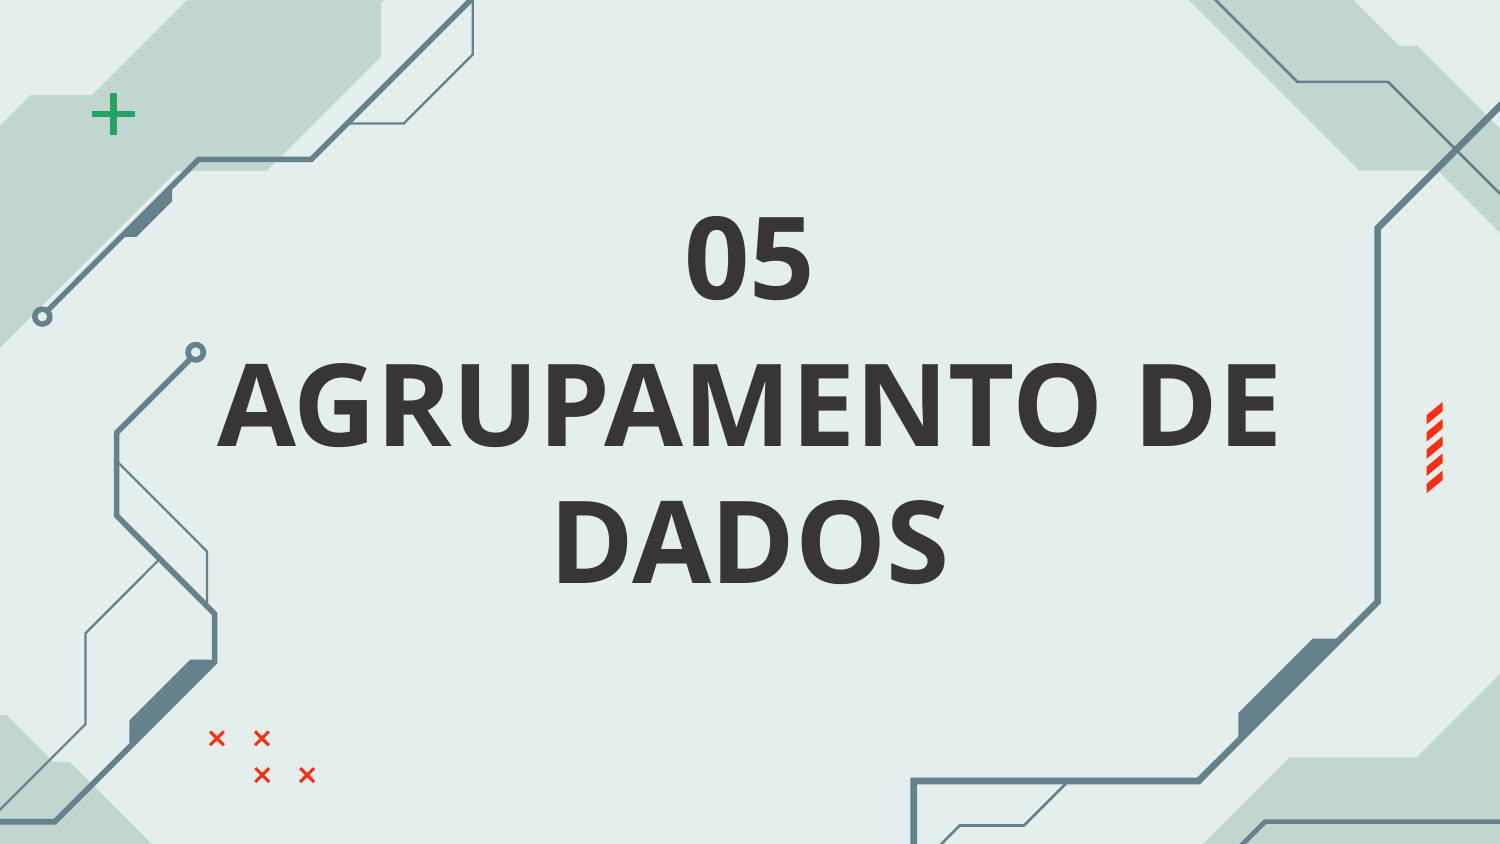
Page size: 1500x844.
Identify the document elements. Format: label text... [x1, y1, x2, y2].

title 05 [628, 190, 872, 318]
title AGRUPAMENTO DE DADOS [161, 383, 1339, 556]
